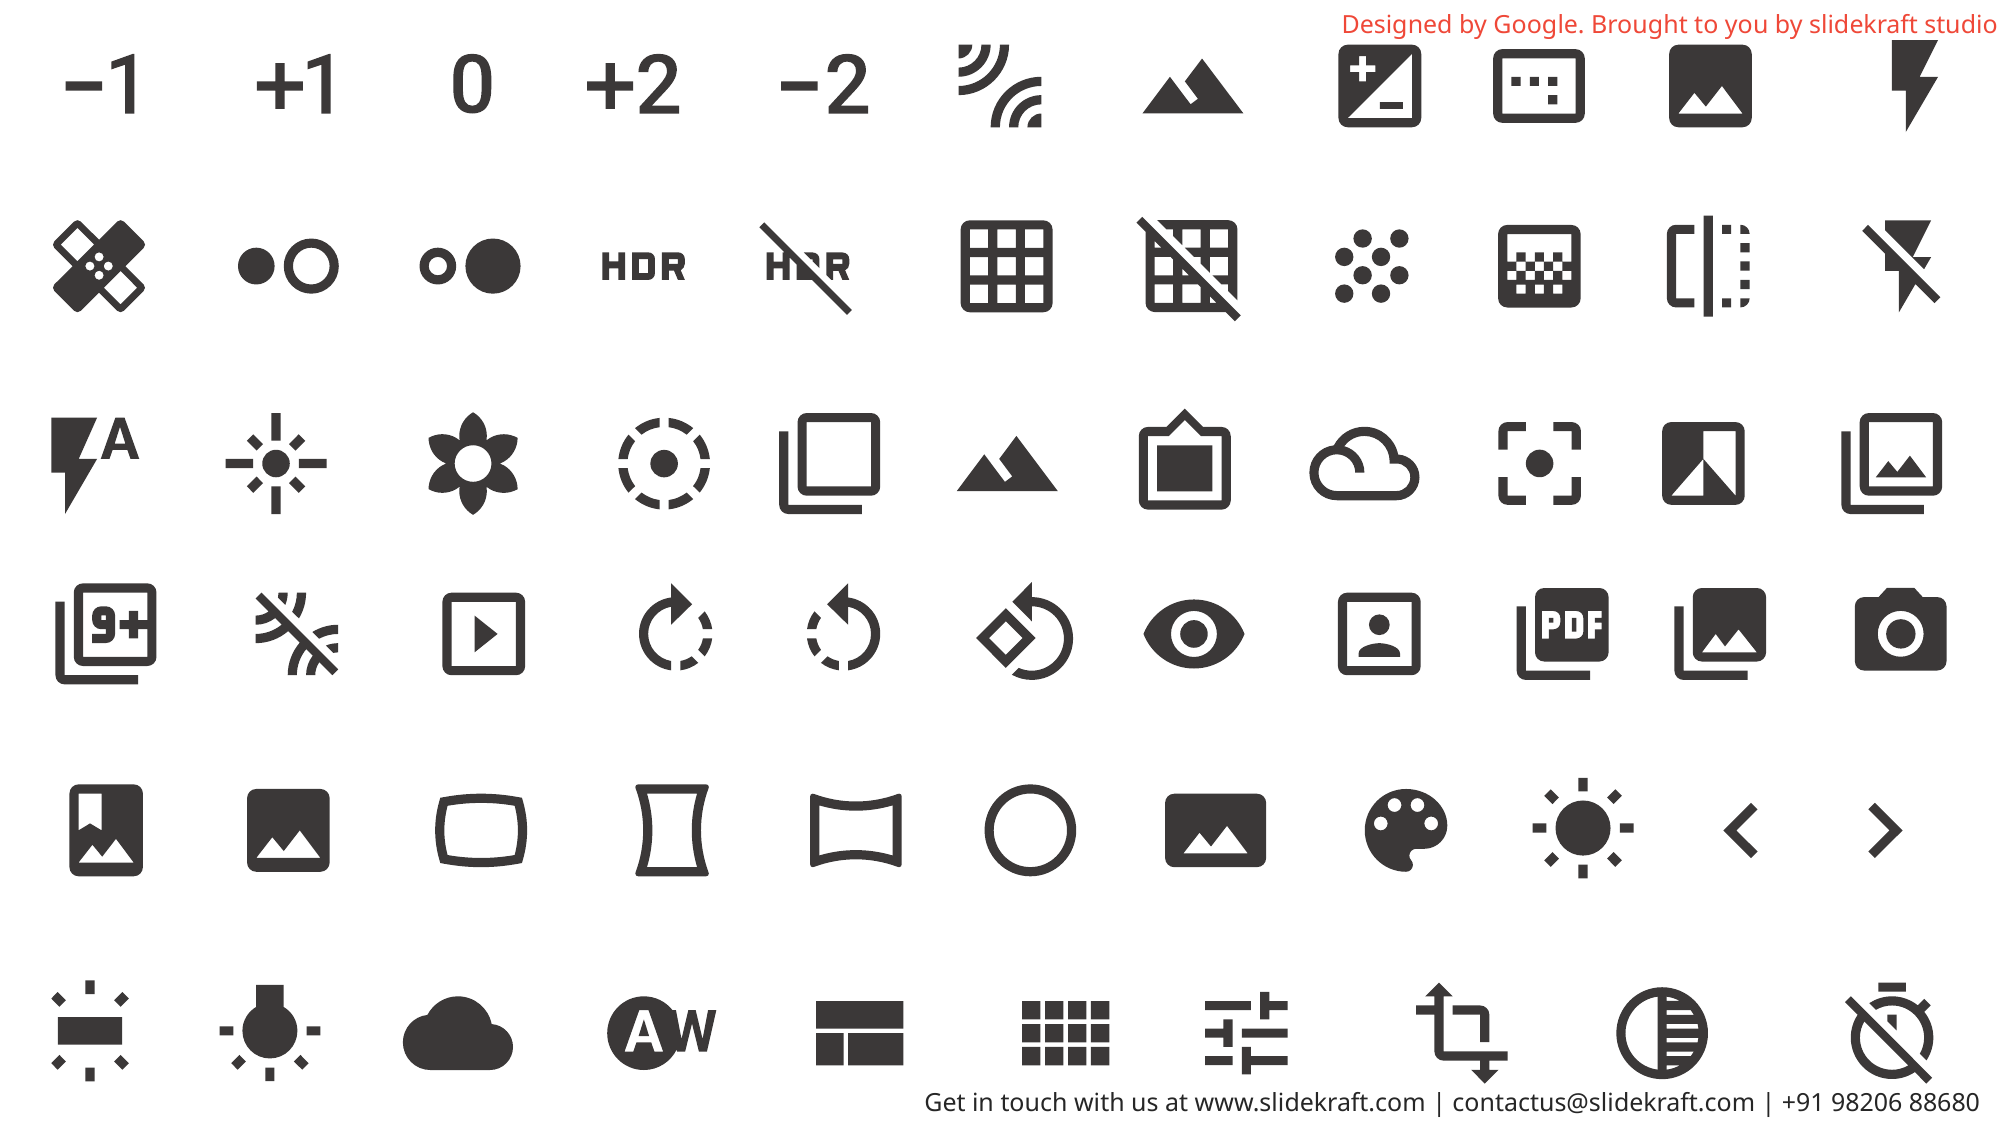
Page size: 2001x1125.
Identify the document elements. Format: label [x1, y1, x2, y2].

text_box [53, 220, 146, 313]
text_box [1607, 789, 1622, 805]
text_box [51, 1054, 66, 1070]
text_box [1722, 224, 1732, 234]
text_box [69, 784, 143, 877]
text_box [1022, 1046, 1041, 1066]
text_box [242, 984, 298, 1059]
text_box [51, 992, 66, 1007]
text_box [698, 638, 713, 657]
text_box [1555, 800, 1611, 856]
text_box [1493, 49, 1585, 123]
text_box [1090, 1024, 1110, 1043]
text_box [1335, 247, 1354, 267]
text_box [1241, 1028, 1288, 1038]
text_box [1390, 266, 1409, 285]
text_box [816, 1033, 844, 1066]
text_box [698, 611, 713, 630]
text_box [1353, 266, 1372, 285]
text_box [453, 53, 492, 114]
text_box [1045, 1024, 1064, 1043]
text_box [225, 458, 254, 469]
text_box [1544, 789, 1559, 805]
text_box [827, 583, 881, 671]
text_box [293, 1054, 309, 1070]
text_box [976, 608, 1036, 668]
text_box [1662, 422, 1745, 505]
text_box [1666, 224, 1695, 308]
text_box [1516, 606, 1591, 680]
text_box [419, 247, 457, 285]
text_box [1891, 40, 1939, 133]
text_box [779, 431, 862, 515]
text_box [618, 434, 636, 460]
text_box [1241, 1046, 1288, 1075]
text_box [1136, 216, 1241, 322]
text_box [1868, 802, 1903, 859]
text_box [1578, 864, 1588, 879]
text_box [848, 1033, 904, 1066]
text_box [231, 1054, 246, 1070]
text_box [1619, 823, 1634, 833]
text_box [1143, 599, 1245, 669]
text_box [1309, 426, 1420, 501]
text_box [680, 656, 699, 671]
text_box [51, 417, 98, 515]
text_box [1616, 987, 1708, 1080]
text_box [85, 980, 95, 995]
text_box [1740, 279, 1750, 290]
text_box [1498, 224, 1581, 308]
text_box [246, 476, 264, 493]
text_box [1337, 592, 1421, 676]
text_box [1205, 1001, 1251, 1011]
text_box [1205, 1056, 1233, 1066]
text_box [607, 996, 717, 1071]
text_box [990, 76, 1042, 128]
text_box [114, 1054, 129, 1070]
text_box [1740, 243, 1750, 253]
text_box [247, 788, 330, 872]
text_box [1578, 777, 1588, 792]
text_box [668, 492, 694, 510]
text_box [111, 53, 135, 114]
text_box [219, 1026, 234, 1036]
text_box [1723, 802, 1758, 859]
text_box [1669, 44, 1752, 128]
text_box [1535, 588, 1609, 662]
text_box [246, 434, 264, 451]
text_box [1371, 284, 1391, 303]
text_box [442, 592, 526, 676]
text_box [1722, 298, 1732, 308]
text_box [435, 793, 528, 868]
text_box [271, 413, 281, 441]
text_box [1022, 1001, 1041, 1020]
text_box [114, 992, 129, 1007]
text_box [1854, 587, 1947, 671]
text_box [1674, 606, 1748, 680]
text_box [827, 53, 869, 114]
text_box [1090, 1046, 1110, 1066]
text_box [956, 435, 1058, 492]
text_box [635, 492, 660, 510]
text_box [1740, 261, 1750, 271]
text_box [1090, 1001, 1110, 1020]
text_box [271, 486, 281, 515]
text_box [650, 449, 678, 478]
text_box [984, 784, 1077, 877]
text_box [960, 220, 1053, 313]
text_box [1525, 449, 1554, 478]
text_box [289, 476, 306, 493]
text_box [1165, 793, 1267, 868]
text_box [1885, 220, 1932, 270]
text_box [1353, 229, 1372, 248]
text_box [1740, 298, 1750, 308]
text_box [262, 449, 290, 478]
text_box [635, 417, 660, 435]
text_box [1498, 477, 1526, 505]
text_box [1045, 1046, 1064, 1066]
text_box [587, 63, 634, 109]
text_box [73, 583, 157, 667]
text_box [820, 656, 839, 671]
text_box [100, 417, 140, 459]
text_box [402, 996, 514, 1071]
text_box [1869, 996, 1934, 1061]
text_box [1544, 852, 1559, 867]
text_box [1338, 44, 1422, 128]
text_box [1011, 582, 1074, 680]
text_box [1142, 58, 1244, 114]
text_box [1260, 991, 1288, 1020]
text_box [618, 468, 636, 493]
text_box [55, 601, 139, 685]
text_box [306, 1026, 321, 1036]
text_box [816, 1001, 904, 1029]
text_box [797, 413, 881, 496]
text_box [1841, 431, 1924, 515]
text_box [1845, 996, 1933, 1084]
text_box [1390, 229, 1409, 248]
text_box [1138, 408, 1231, 510]
text_box [602, 252, 626, 280]
text_box [1022, 1024, 1041, 1043]
text_box [1364, 788, 1448, 872]
text_box [1371, 247, 1391, 267]
text_box [1532, 823, 1547, 833]
text_box [1859, 413, 1943, 496]
text_box [289, 434, 306, 451]
text_box [1205, 1019, 1233, 1047]
text_box [65, 81, 103, 91]
text_box [807, 638, 821, 657]
text_box [237, 247, 275, 285]
text_box [1045, 1001, 1064, 1020]
text_box [256, 63, 303, 109]
text_box [1068, 1046, 1087, 1066]
text_box [1886, 619, 1916, 649]
text_box [255, 592, 339, 676]
text_box [1862, 224, 1941, 313]
text_box [307, 53, 331, 114]
text_box [1878, 982, 1906, 992]
text_box [810, 793, 902, 868]
text_box [1553, 477, 1581, 505]
text_box [1607, 852, 1622, 867]
text_box [638, 53, 680, 114]
text_box [1068, 1024, 1087, 1043]
text_box [693, 468, 710, 493]
text_box [298, 458, 327, 469]
text_box [1335, 284, 1354, 303]
text_box [428, 412, 518, 515]
text_box [1498, 422, 1526, 450]
text_box [1068, 1001, 1087, 1020]
text_box [635, 784, 709, 877]
text_box [759, 222, 852, 315]
text_box [958, 44, 1010, 96]
text_box [85, 1067, 95, 1082]
text_box [265, 1067, 275, 1082]
text_box [668, 417, 694, 435]
text_box [1703, 215, 1713, 317]
text_box [661, 252, 685, 280]
text_box [1553, 422, 1581, 450]
text_box [693, 434, 710, 460]
text_box [1416, 982, 1508, 1084]
text_box [781, 81, 818, 91]
text_box [57, 1017, 123, 1045]
text_box [639, 583, 693, 671]
text_box [465, 238, 521, 294]
text_box [283, 238, 339, 294]
text_box [632, 252, 655, 280]
text_box [1692, 588, 1767, 662]
text_box [807, 611, 821, 630]
text_box [1740, 224, 1750, 234]
